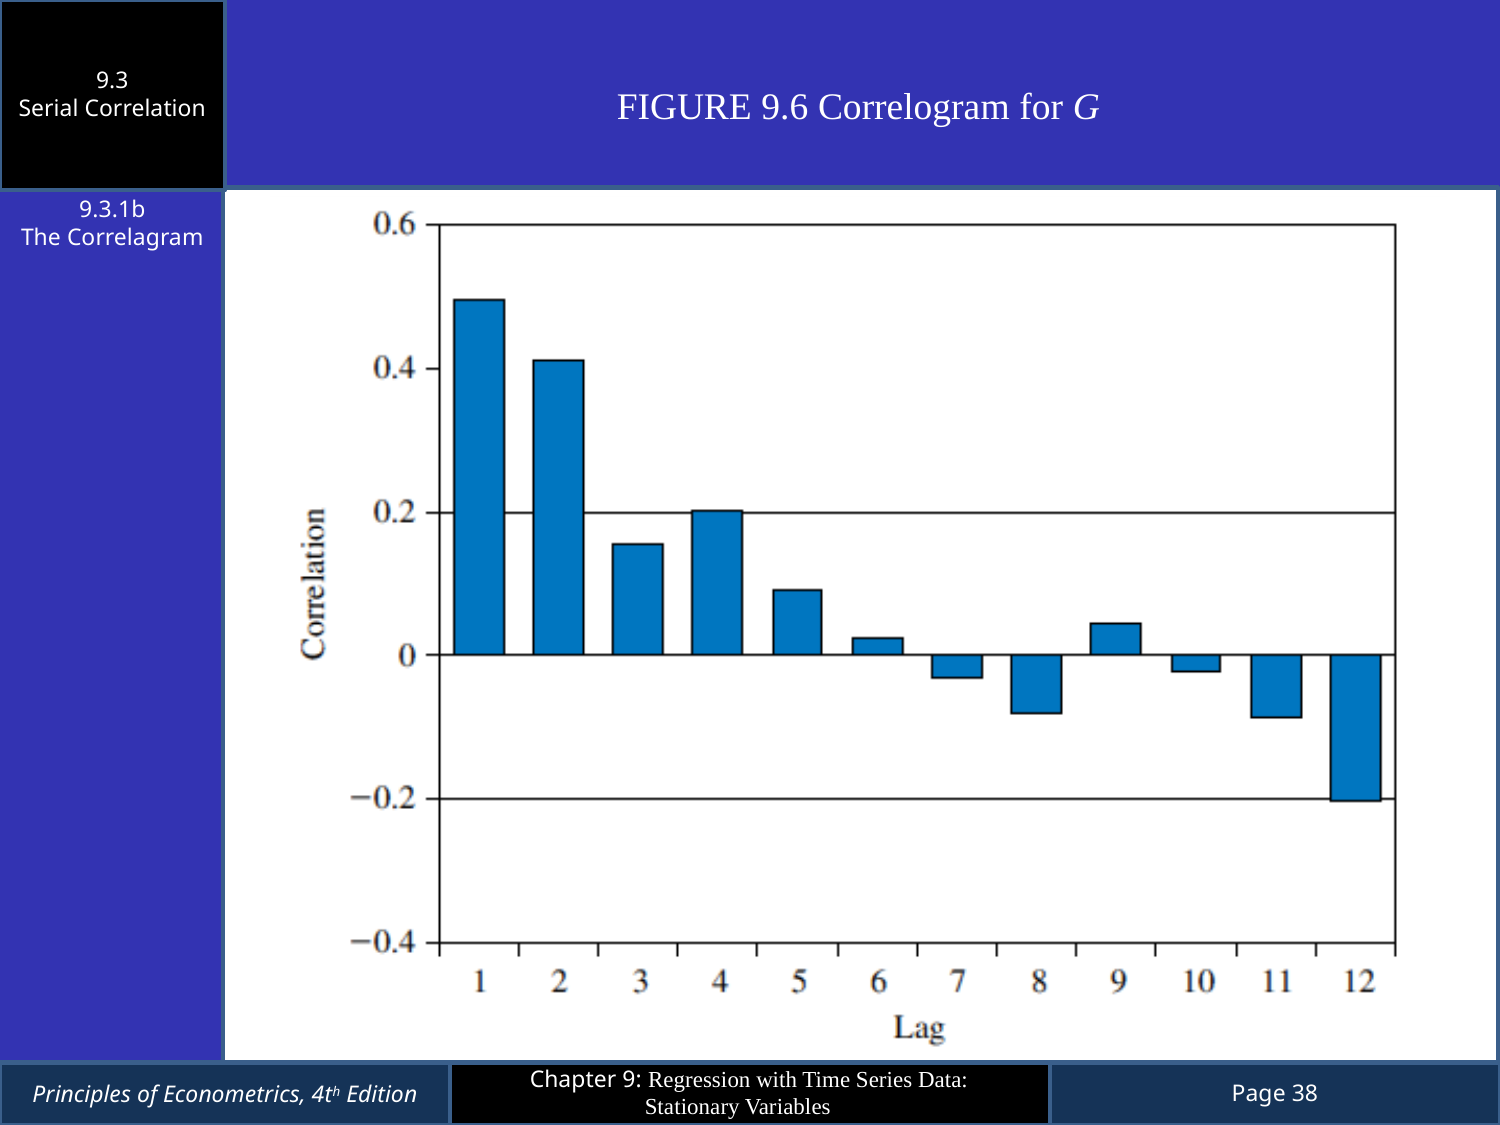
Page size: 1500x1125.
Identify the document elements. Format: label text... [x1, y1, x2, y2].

text_box 9.3.1b The Correlagram [0, 187, 225, 258]
picture [270, 195, 1447, 1051]
text_box 9.3 Serial Correlation [0, 58, 225, 129]
text_box FIGURE 9.6 Correlogram for G [602, 74, 1115, 135]
list [225, 189, 1500, 1065]
